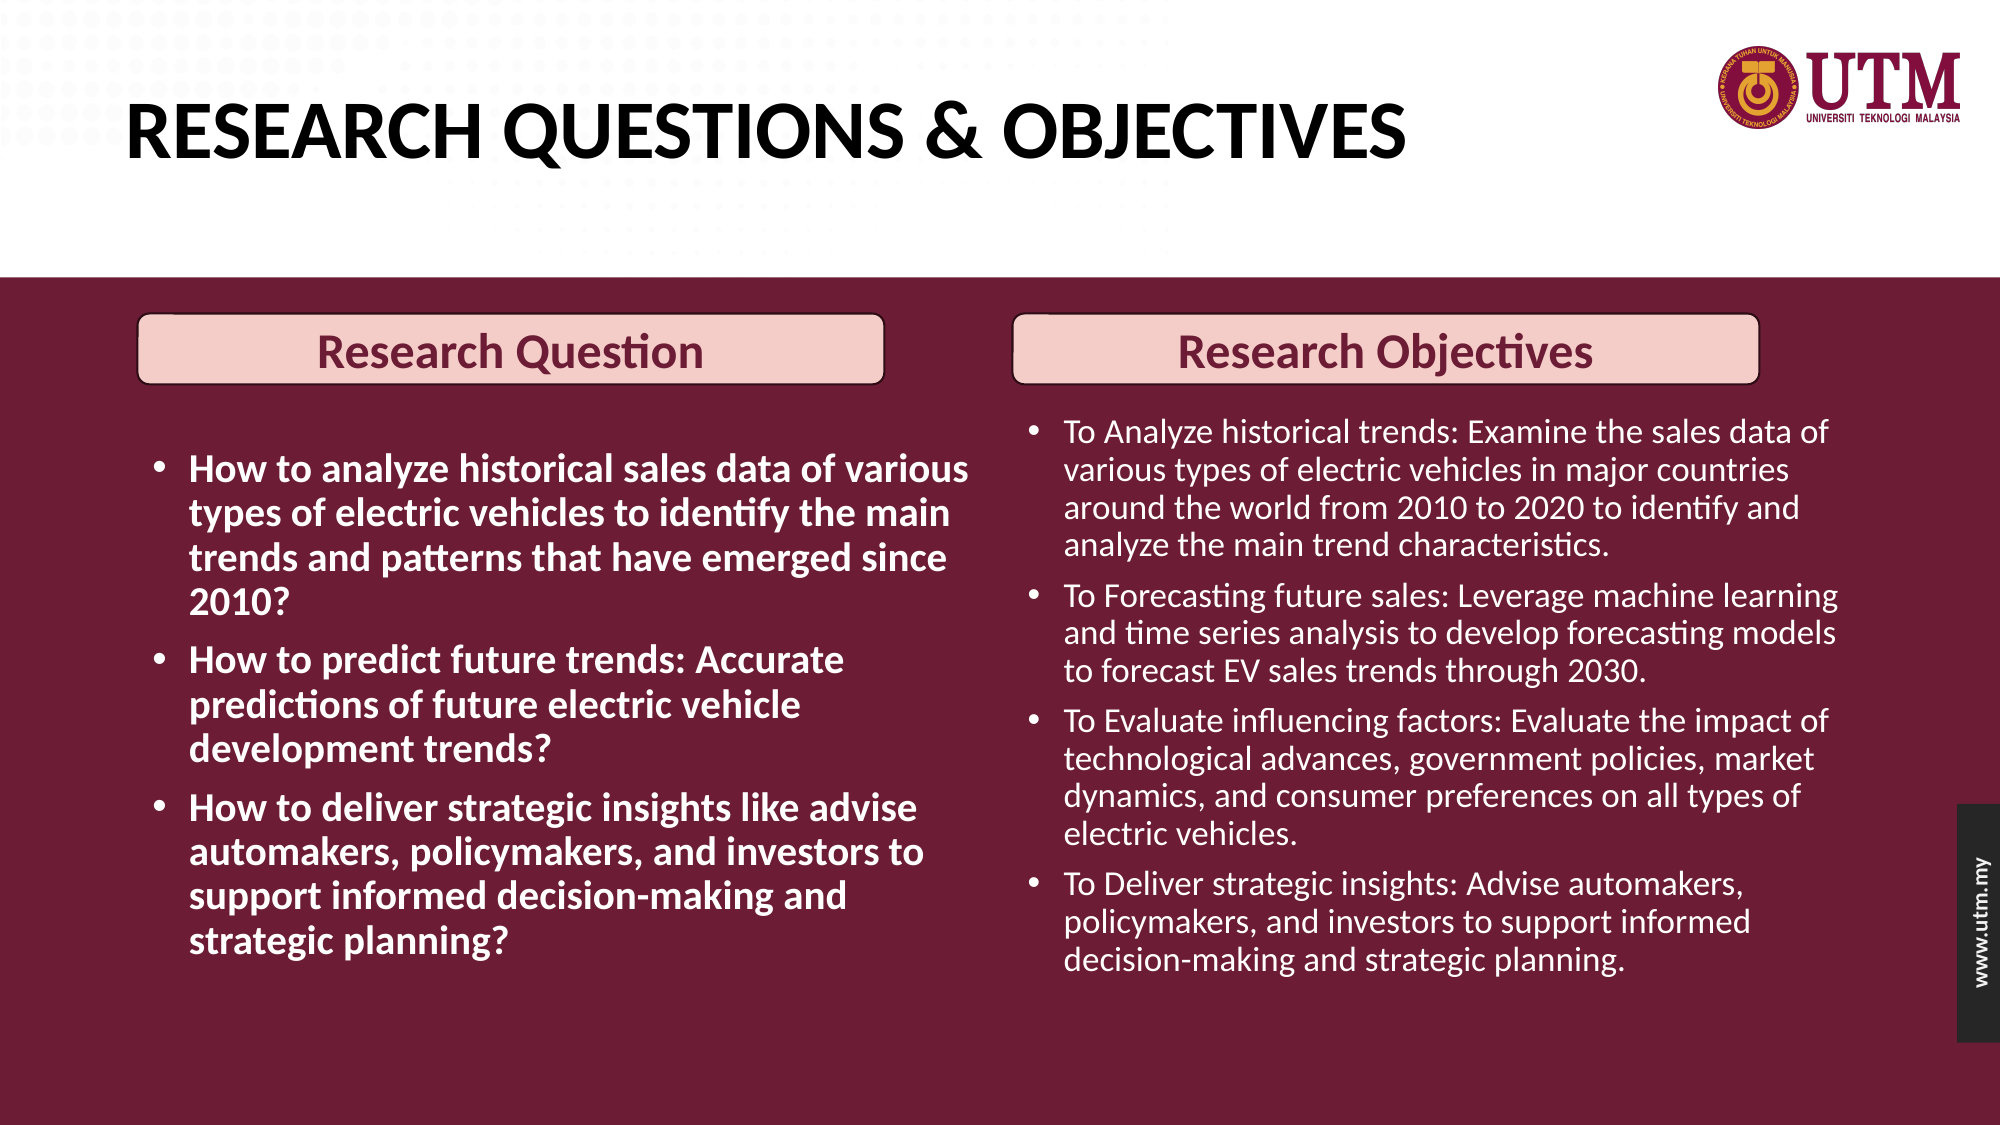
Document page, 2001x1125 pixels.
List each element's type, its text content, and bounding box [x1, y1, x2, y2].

picture [1836, 46, 1960, 129]
text_box Research Objectives [1012, 313, 1760, 385]
text_box Research Question [137, 313, 885, 385]
list How to analyze historical sales data of various types of electric vehicles to identify the main trends and patterns that have emerged since 2010? How to predict future trends: Accurate predictions of future electric vehicle development trends? How to deliver strategic insights like advise automakers, policymakers, and investors to support informed decision-making and strategic planning? [137, 384, 988, 1038]
list To Analyze historical trends: Examine the sales data of various types of electric vehicles in major countries around the world from 2010 to 2020 to identify and analyze the main trend characteristics. To Forecasting future sales: Leverage machine learning and time series analysis to develop forecasting models to forecast EV sales trends through 2030. To Evaluate influencing factors: Evaluate the impact of technological advances, government policies, market dynamics, and consumer preferences on all types of electric vehicles. To Deliver strategic insights: Advise automakers, policymakers, and investors to support informed decision-making and strategic planning. [1012, 406, 1863, 1014]
title RESEARCH QUESTIONS & OBJECTIVES [110, 22, 1836, 241]
picture [1, 0, 1168, 277]
